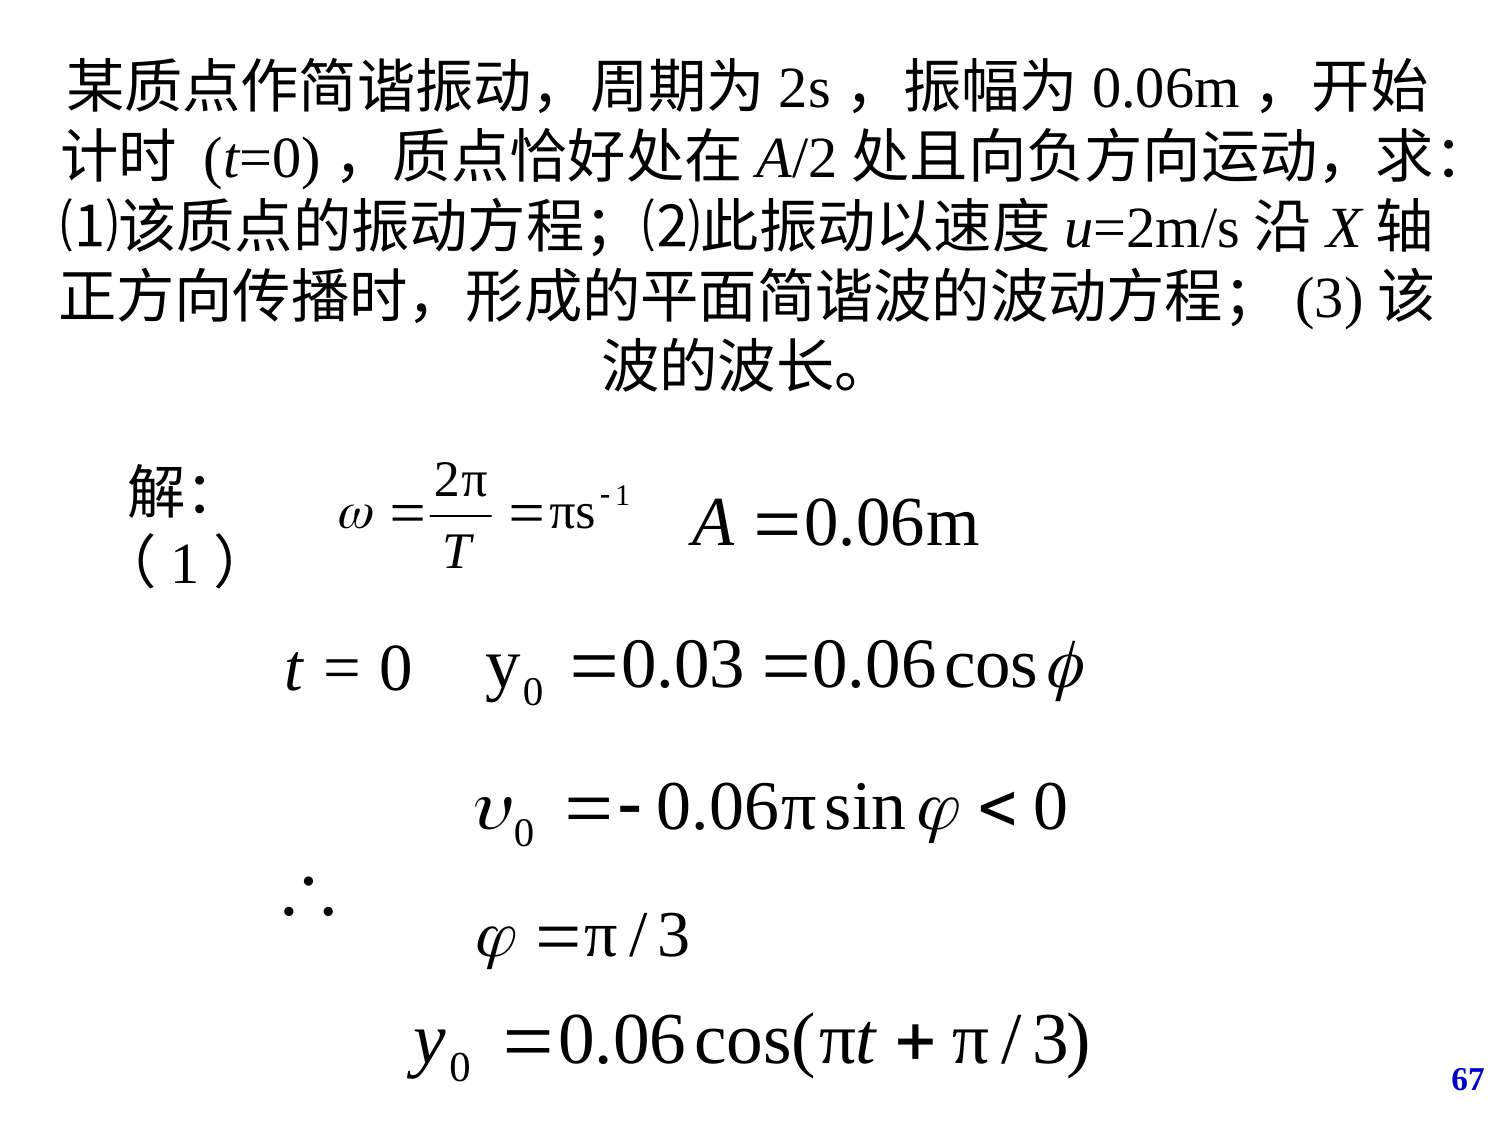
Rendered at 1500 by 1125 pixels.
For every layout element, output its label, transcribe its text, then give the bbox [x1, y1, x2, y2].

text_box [467, 895, 699, 984]
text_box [395, 990, 1105, 1101]
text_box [330, 447, 639, 581]
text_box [275, 864, 348, 930]
text_box 某质点作简谐振动，周期为2s，振幅为0.06m，开始计时 (t=0)，质点恰好处在A/2处且向负方向运动，求：⑴该质点的振动方程；⑵此振动以速度u=2m/s沿X轴正方向传播时，形成的平面简谐波的波动方程；(3)该波的波长。 [39, 41, 1455, 477]
slide_number 67 [1187, 1049, 1500, 1125]
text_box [676, 480, 992, 563]
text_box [472, 616, 1099, 724]
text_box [275, 628, 422, 708]
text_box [466, 759, 1078, 865]
text_box 解：（1） [39, 447, 331, 603]
